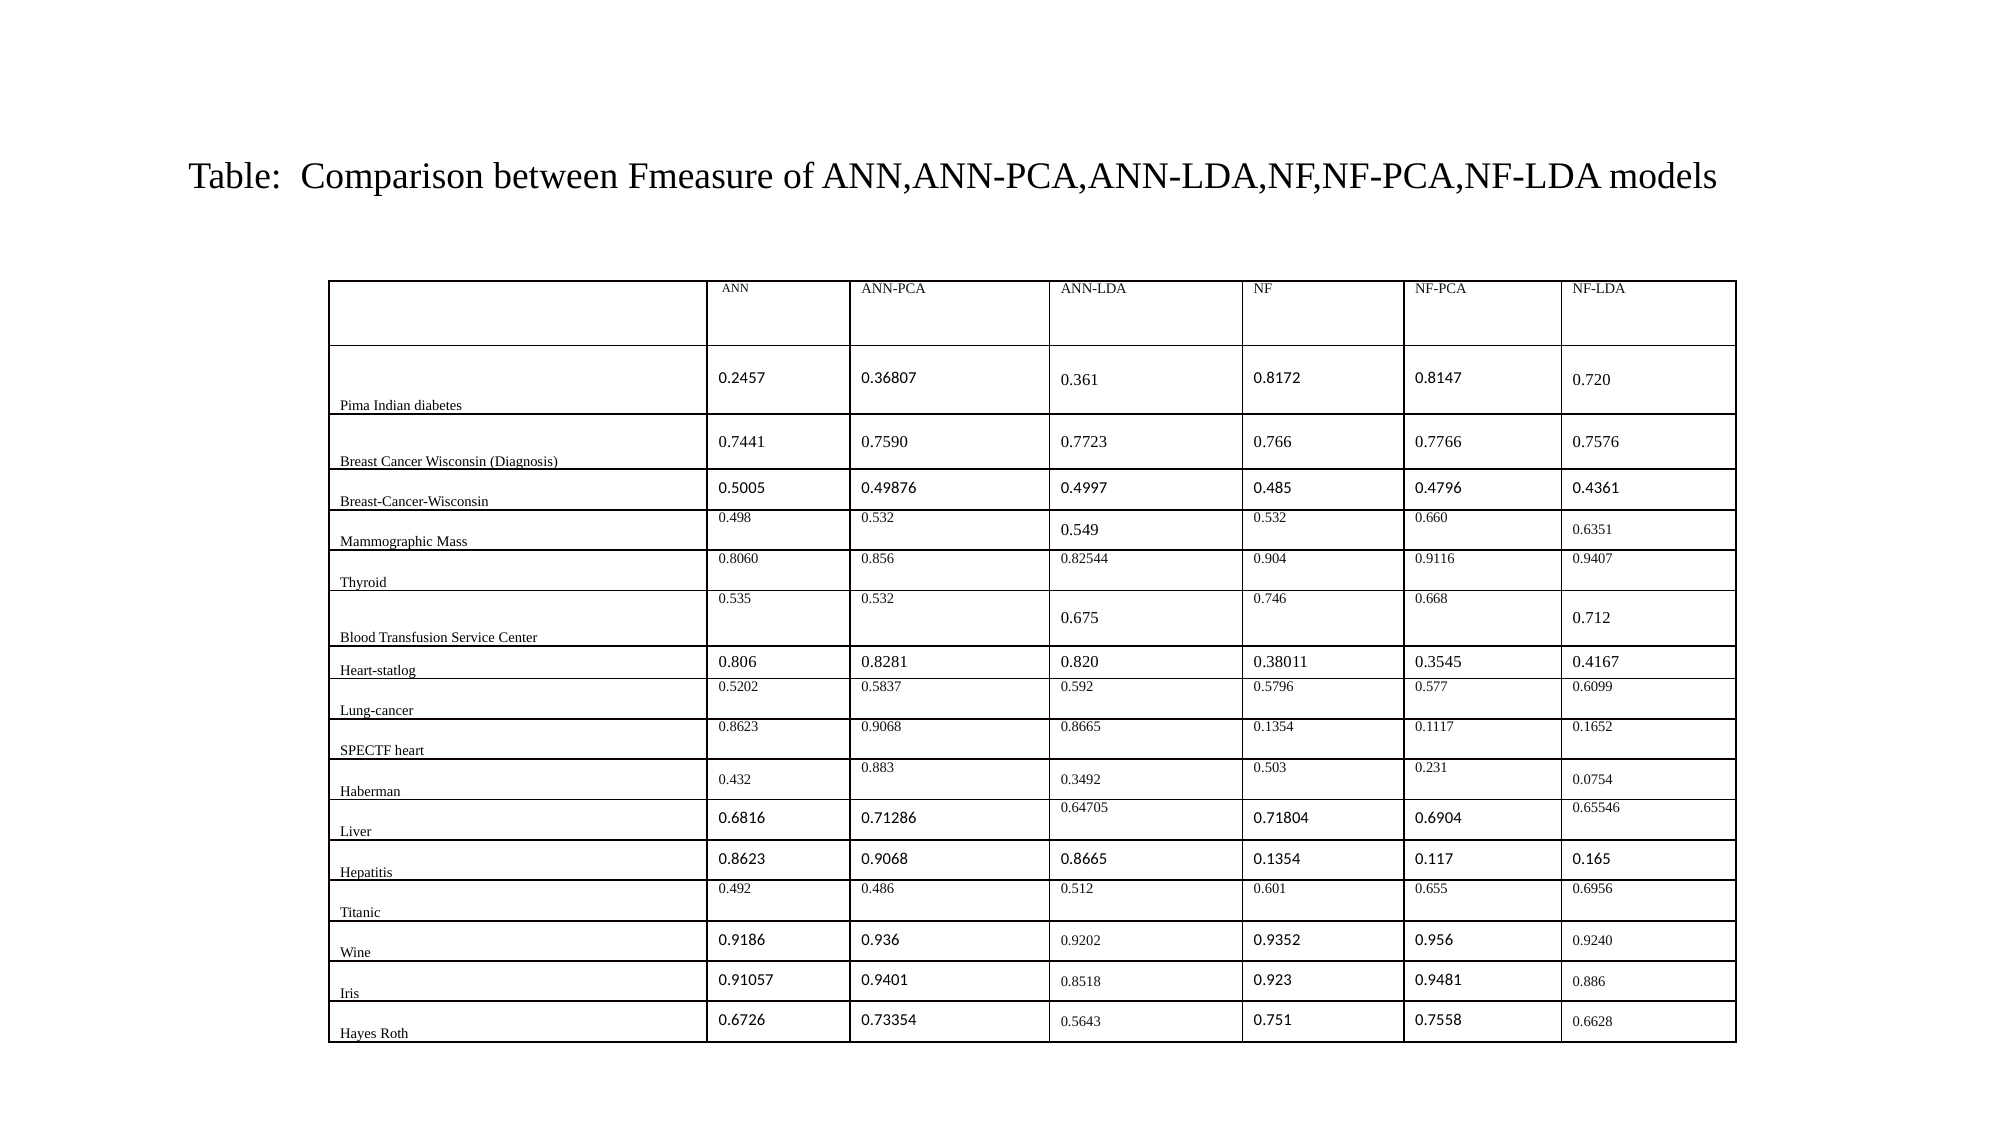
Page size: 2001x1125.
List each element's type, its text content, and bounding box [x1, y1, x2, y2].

table_cell Mammographic Mass [330, 511, 706, 549]
table_cell 0.9407 [1562, 551, 1735, 590]
table_cell 0.532 [851, 591, 1049, 645]
table_cell 0.6628 [1562, 1002, 1735, 1041]
table_cell 0.5643 [1050, 1002, 1242, 1041]
table_cell 0.9068 [851, 720, 1049, 758]
table_cell Haberman [330, 760, 706, 799]
table_cell 0.4796 [1405, 470, 1561, 509]
table_cell Heart-statlog [330, 647, 706, 678]
table_cell 0.485 [1243, 470, 1403, 509]
table_cell Hepatitis [330, 841, 706, 879]
table_cell SPECTF heart [330, 720, 706, 758]
table_cell 0.1117 [1405, 720, 1561, 758]
table_cell Lung-cancer [330, 679, 706, 718]
table_cell 0.7766 [1405, 415, 1561, 468]
table_cell 0.9401 [851, 962, 1049, 1000]
table_cell 0.712 [1562, 591, 1735, 645]
table_cell 0.4167 [1562, 647, 1735, 678]
table_cell 0.668 [1405, 591, 1561, 645]
table_cell 0.956 [1405, 922, 1561, 960]
table_cell Pima Indian diabetes [330, 346, 706, 413]
table_cell 0.806 [708, 647, 849, 678]
table_cell 0.1652 [1562, 720, 1735, 758]
table_header [330, 282, 706, 345]
table_cell 0.660 [1405, 511, 1561, 549]
table_cell 0.8281 [851, 647, 1049, 678]
table_cell 0.5796 [1243, 679, 1403, 718]
table_cell 0.8665 [1050, 841, 1242, 879]
table_cell Titanic [330, 881, 706, 920]
table_cell 0.2457 [708, 346, 849, 413]
table_cell 0.0754 [1562, 760, 1735, 799]
table_cell 0.6904 [1405, 800, 1561, 839]
table_cell 0.9352 [1243, 922, 1403, 960]
table_cell 0.165 [1562, 841, 1735, 879]
table_cell 0.532 [851, 511, 1049, 549]
table_cell 0.6816 [708, 800, 849, 839]
table_cell 0.886 [1562, 962, 1735, 1000]
table_cell 0.9240 [1562, 922, 1735, 960]
table_cell 0.6956 [1562, 881, 1735, 920]
table_cell 0.38011 [1243, 647, 1403, 678]
table_cell 0.486 [851, 881, 1049, 920]
table_cell 0.5837 [851, 679, 1049, 718]
table_cell 0.8518 [1050, 962, 1242, 1000]
table_cell 0.6726 [708, 1002, 849, 1041]
table_cell Hayes Roth [330, 1002, 706, 1041]
table_cell 0.9481 [1405, 962, 1561, 1000]
table_cell 0.820 [1050, 647, 1242, 678]
table_cell 0.231 [1405, 760, 1561, 799]
text_box Table: Comparison between Fmeasure of ANN,ANN-PCA,ANN-LDA,NF,NF-PCA,NF-LDA models [173, 143, 1892, 249]
table_cell 0.71286 [851, 800, 1049, 839]
table_header ANN-PCA [851, 282, 1049, 345]
table_cell 0.7441 [708, 415, 849, 468]
table_cell 0.535 [708, 591, 849, 645]
table_cell 0.3545 [1405, 647, 1561, 678]
table_cell 0.766 [1243, 415, 1403, 468]
table_cell 0.7576 [1562, 415, 1735, 468]
table_cell 0.65546 [1562, 800, 1735, 839]
table_cell 0.4361 [1562, 470, 1735, 509]
table_cell 0.503 [1243, 760, 1403, 799]
table_cell 0.532 [1243, 511, 1403, 549]
table_cell 0.8623 [708, 720, 849, 758]
table_cell Liver [330, 800, 706, 839]
table_cell 0.7590 [851, 415, 1049, 468]
table_cell 0.592 [1050, 679, 1242, 718]
table_cell 0.601 [1243, 881, 1403, 920]
table_cell 0.1354 [1243, 720, 1403, 758]
table_cell 0.720 [1562, 346, 1735, 413]
table_cell 0.923 [1243, 962, 1403, 1000]
table_cell 0.5005 [708, 470, 849, 509]
table_header NF-PCA [1405, 282, 1561, 345]
table_cell 0.36807 [851, 346, 1049, 413]
table_cell 0.117 [1405, 841, 1561, 879]
table_header ANN [708, 282, 849, 345]
table_cell 0.549 [1050, 511, 1242, 549]
table_cell 0.9202 [1050, 922, 1242, 960]
table_cell 0.6351 [1562, 511, 1735, 549]
table_cell 0.492 [708, 881, 849, 920]
table_cell 0.73354 [851, 1002, 1049, 1041]
table_cell Wine [330, 922, 706, 960]
table_cell 0.746 [1243, 591, 1403, 645]
table_cell 0.8060 [708, 551, 849, 590]
table_cell 0.91057 [708, 962, 849, 1000]
table_cell 0.8172 [1243, 346, 1403, 413]
table_cell 0.498 [708, 511, 849, 549]
table_cell 0.751 [1243, 1002, 1403, 1041]
table_cell 0.7558 [1405, 1002, 1561, 1041]
table_cell 0.71804 [1243, 800, 1403, 839]
table_cell 0.8623 [708, 841, 849, 879]
table_cell 0.64705 [1050, 800, 1242, 839]
table_cell 0.675 [1050, 591, 1242, 645]
table_cell Blood Transfusion Service Center [330, 591, 706, 645]
table_cell Breast Cancer Wisconsin (Diagnosis) [330, 415, 706, 468]
table_cell Breast-Cancer-Wisconsin [330, 470, 706, 509]
table_header NF [1243, 282, 1403, 345]
table_cell 0.49876 [851, 470, 1049, 509]
table_cell 0.856 [851, 551, 1049, 590]
table_cell 0.1354 [1243, 841, 1403, 879]
table_cell Thyroid [330, 551, 706, 590]
table_cell 0.361 [1050, 346, 1242, 413]
table_cell 0.4997 [1050, 470, 1242, 509]
table_cell Iris [330, 962, 706, 1000]
table_cell 0.655 [1405, 881, 1561, 920]
table_header NF-LDA [1562, 282, 1735, 345]
table_cell 0.577 [1405, 679, 1561, 718]
table_cell 0.82544 [1050, 551, 1242, 590]
table_cell 0.7723 [1050, 415, 1242, 468]
table_cell 0.432 [708, 760, 849, 799]
table_cell 0.8665 [1050, 720, 1242, 758]
table_cell 0.5202 [708, 679, 849, 718]
table_cell 0.512 [1050, 881, 1242, 920]
table_cell 0.904 [1243, 551, 1403, 590]
table_cell 0.9116 [1405, 551, 1561, 590]
table_cell 0.936 [851, 922, 1049, 960]
table_cell 0.9068 [851, 841, 1049, 879]
table_cell 0.883 [851, 760, 1049, 799]
table_cell 0.8147 [1405, 346, 1561, 413]
table_cell 0.3492 [1050, 760, 1242, 799]
table_cell 0.9186 [708, 922, 849, 960]
table_header ANN-LDA [1050, 282, 1242, 345]
table_cell 0.6099 [1562, 679, 1735, 718]
